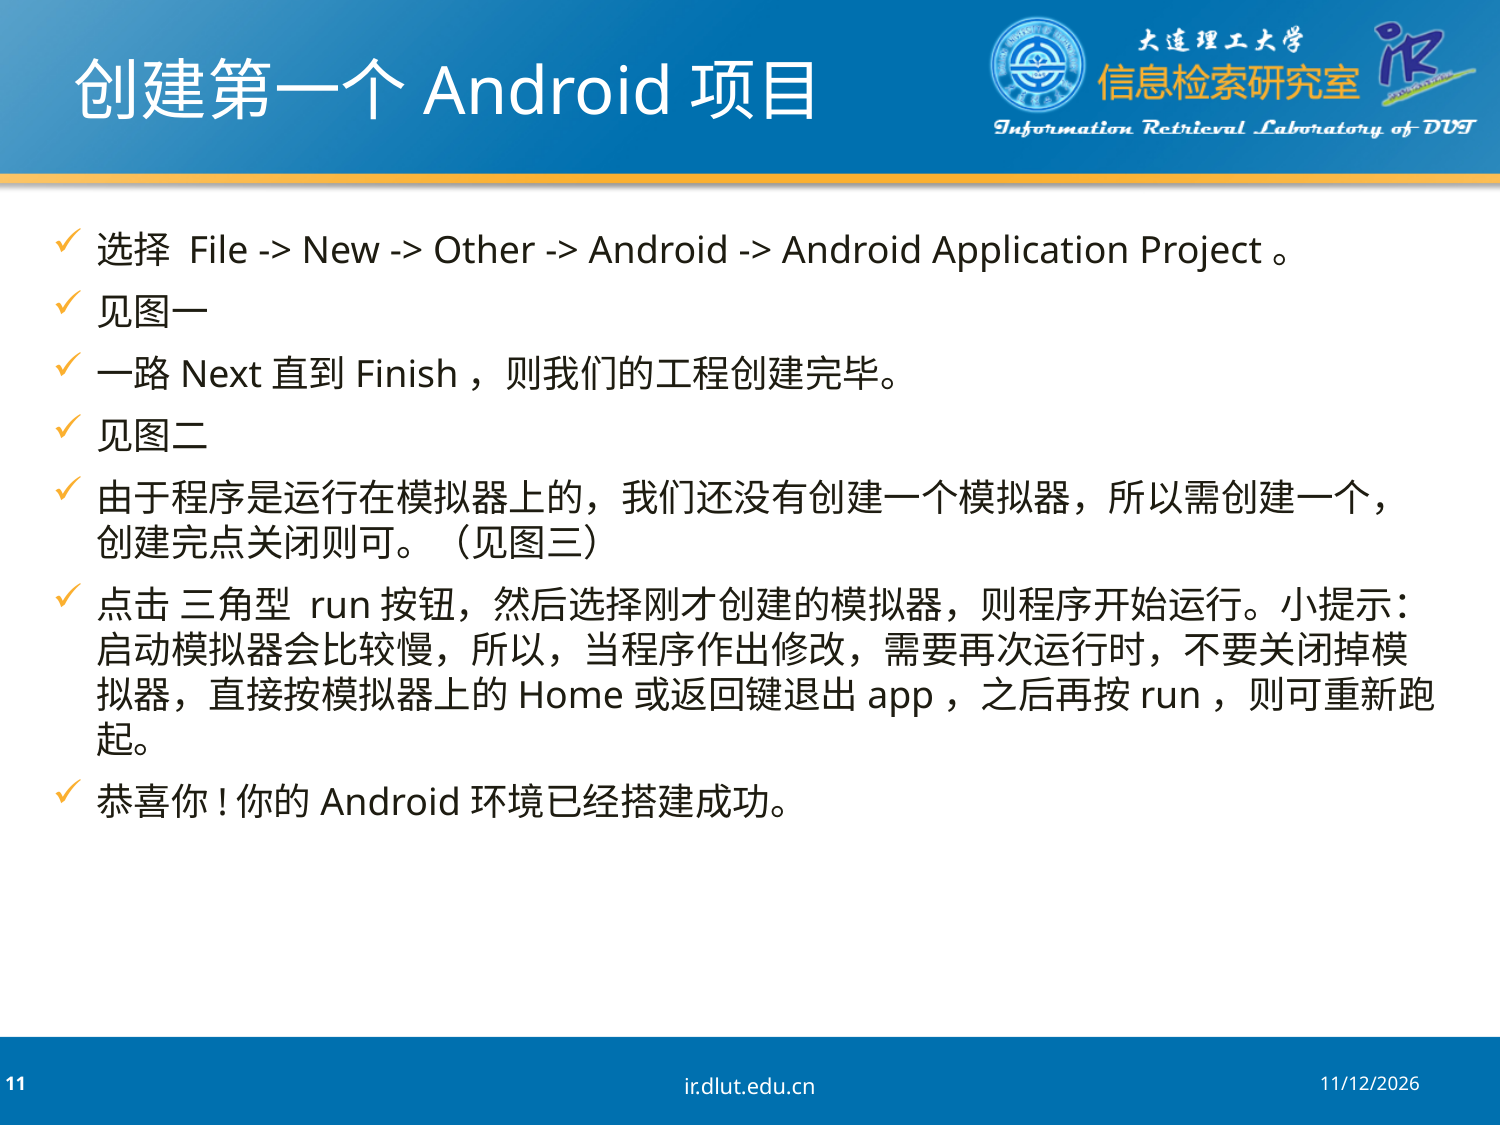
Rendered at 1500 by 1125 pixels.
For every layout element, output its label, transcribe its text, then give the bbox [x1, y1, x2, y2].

title 创建第一个Android项目 [58, 39, 944, 137]
list 选择 File -> New -> Other -> Android -> Android Application Project。 见图一 一路Next直到Finish，则我们的工程创建完毕。 见图二 由于程序是运行在模拟器上的，我们还没有创建一个模拟器，所以需创建一个，创建完点关闭则可。（见图三） 点击 三角型 run按钮，然后选择刚才创建的模拟器，则程序开始运行。小提示：启动模拟器会比较慢，所以，当程序作出修改，需要再次运行时，不要关闭掉模拟器，直接按模拟器上的Home或返回键退出app，之后再按run，则可重新跑起。 恭喜你!你的Android环境已经搭建成功。 [37, 218, 1459, 1023]
picture [0, 0, 1500, 1125]
